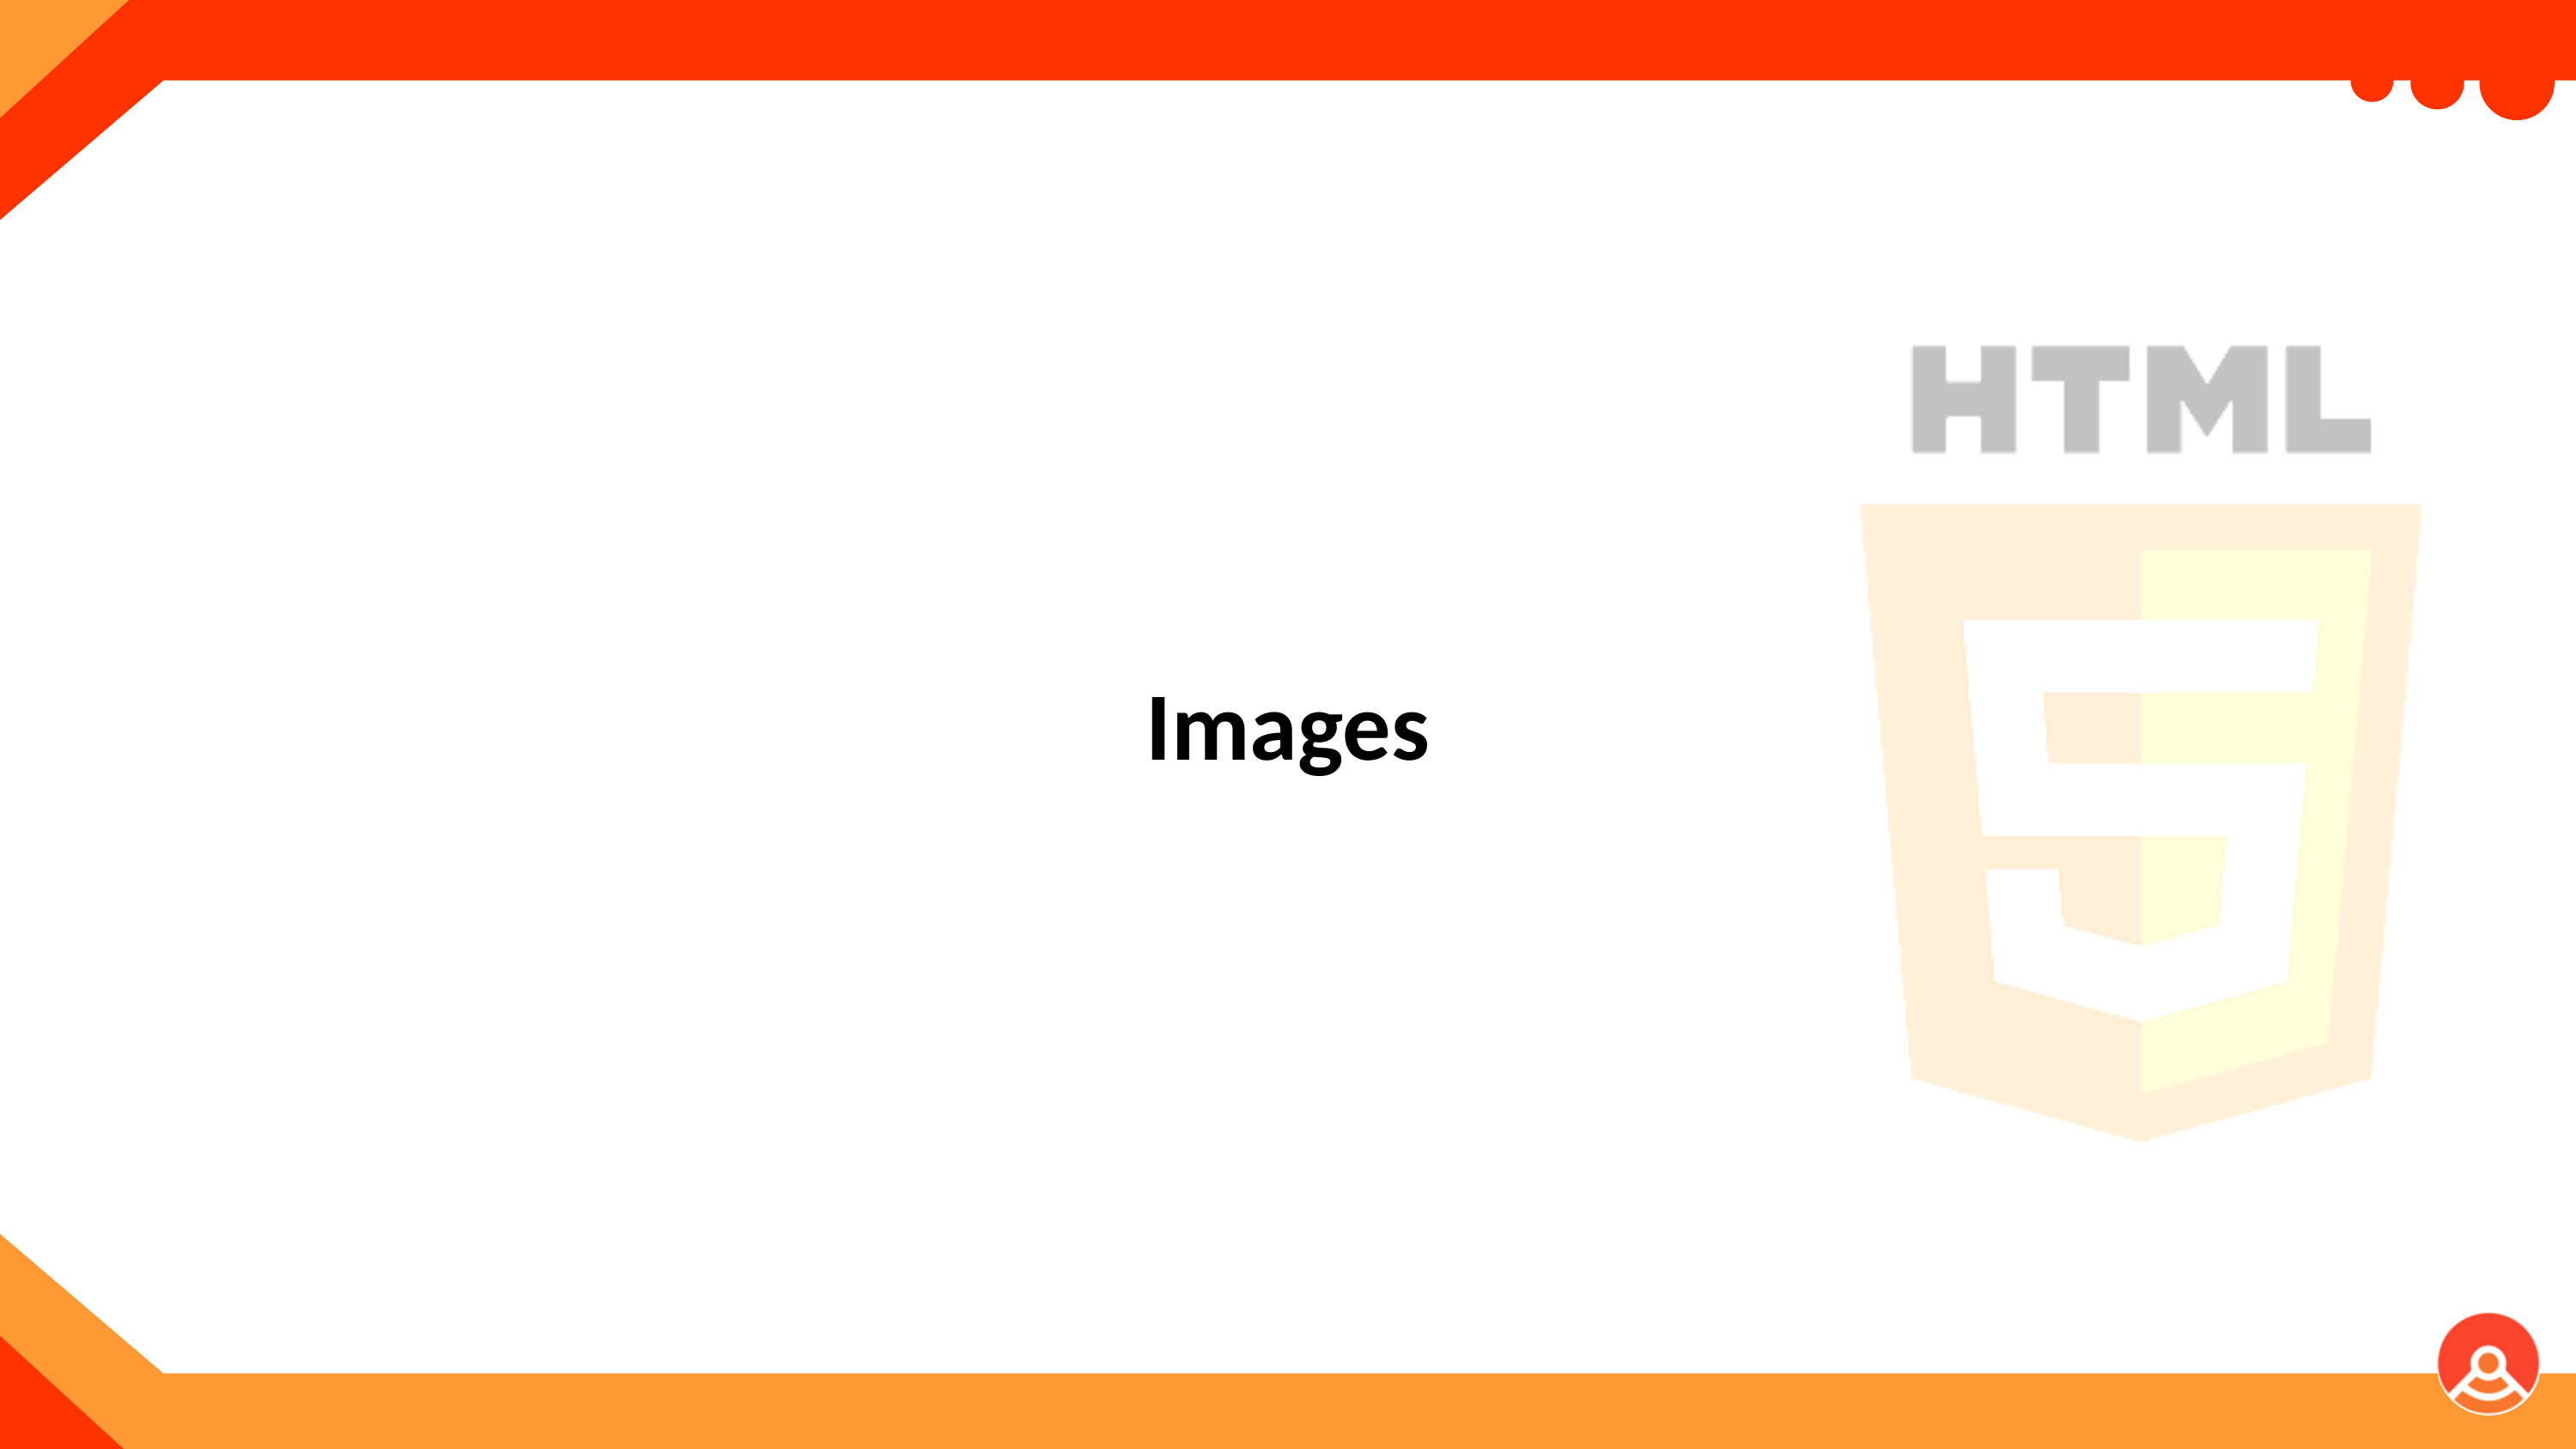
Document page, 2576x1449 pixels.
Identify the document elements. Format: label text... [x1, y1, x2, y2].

picture [2436, 1312, 2542, 1416]
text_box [0, 0, 2576, 221]
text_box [0, 1234, 2576, 1449]
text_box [2350, 45, 2555, 121]
picture [1845, 241, 2448, 1228]
text_box Images [128, 509, 1841, 918]
